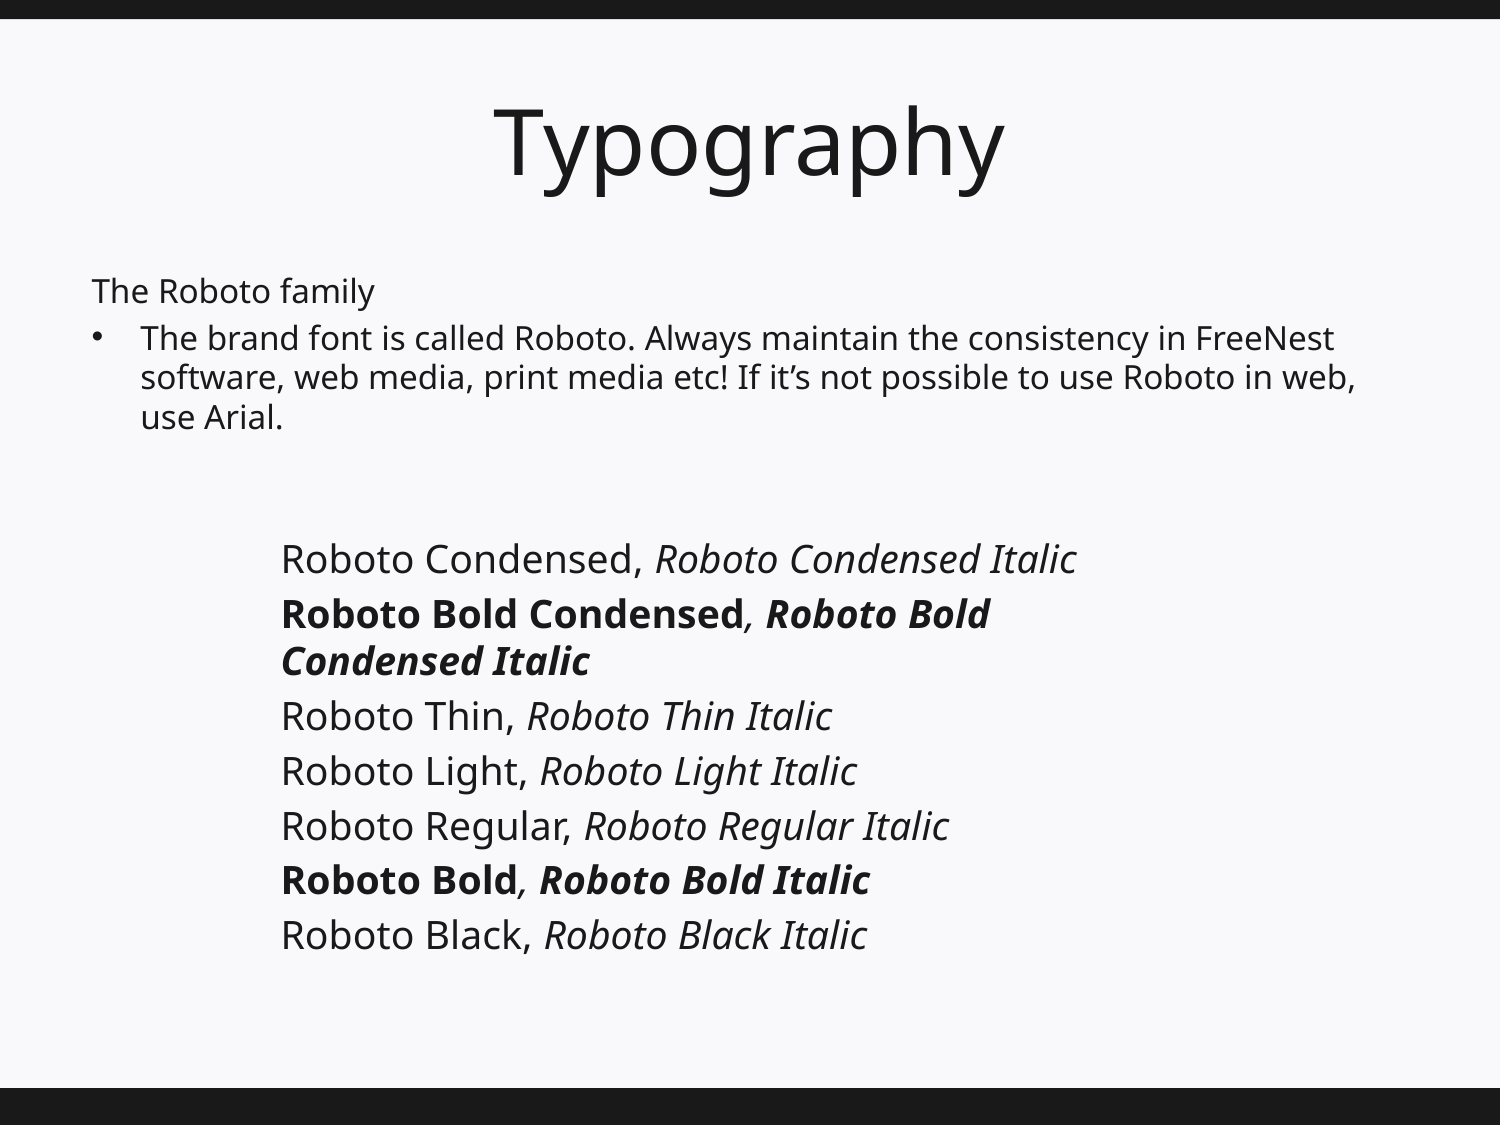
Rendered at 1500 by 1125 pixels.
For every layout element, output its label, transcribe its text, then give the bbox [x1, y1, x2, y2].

list Roboto Condensed, Roboto Condensed Italic Roboto Bold Condensed, Roboto Bold Condensed Italic Roboto Thin, Roboto Thin Italic Roboto Light, Roboto Light Italic Roboto Regular, Roboto Regular Italic Roboto Bold, Roboto Bold Italic Roboto Black, Roboto Black Italic [265, 527, 1213, 969]
title Typography [75, 45, 1425, 233]
text_box The Roboto family The brand font is called Roboto. Always maintain the consistency in FreeNest software, web media, print media etc! If it’s not possible to use Roboto in web, use Arial. [76, 262, 1427, 445]
